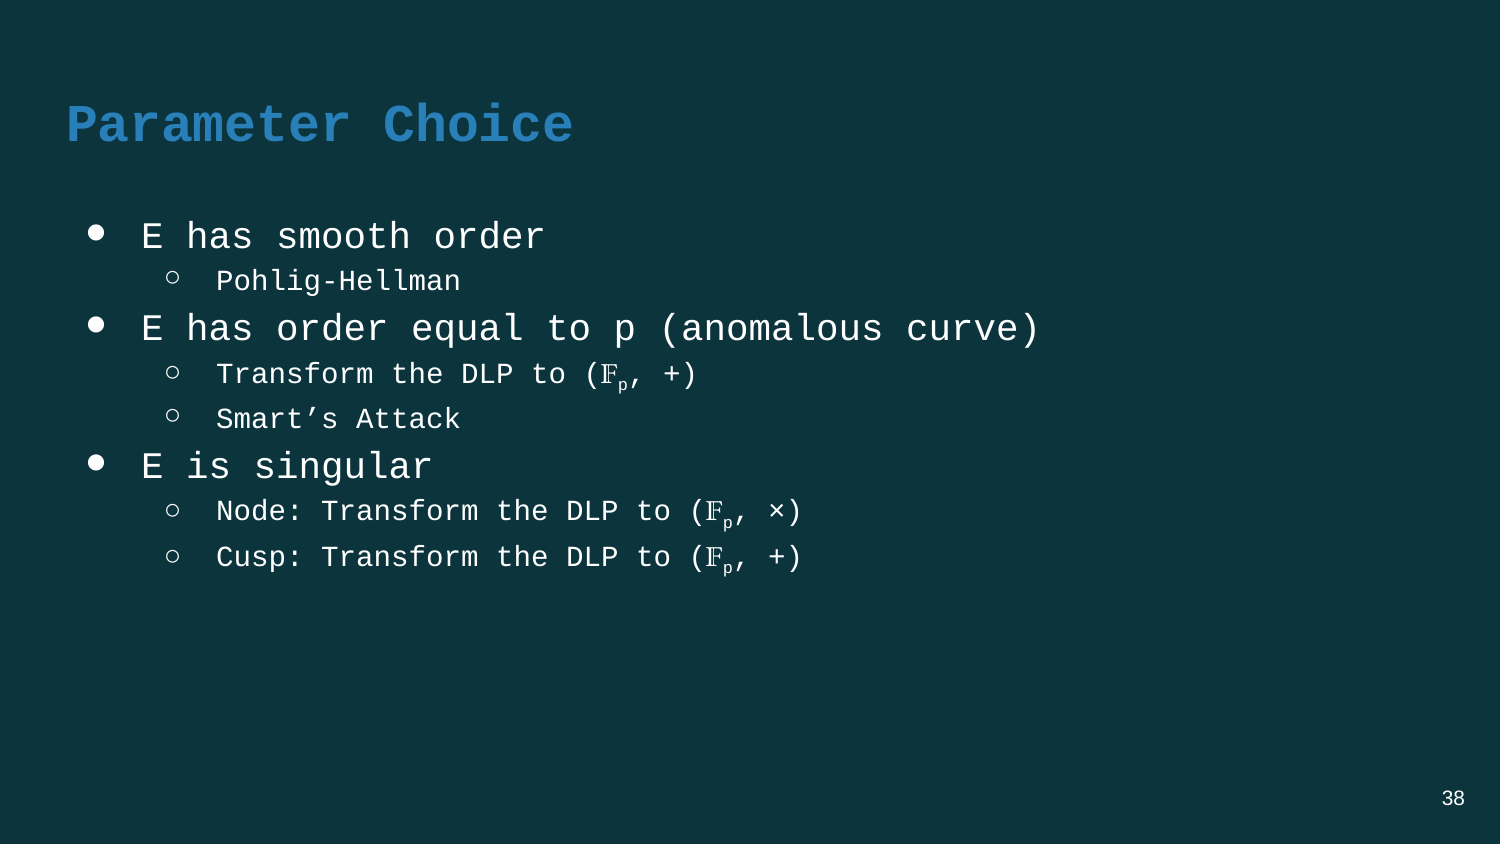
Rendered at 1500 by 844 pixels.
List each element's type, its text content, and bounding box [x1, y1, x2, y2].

list E has smooth order Pohlig-Hellman E has order equal to p (anomalous curve) Transform the DLP to (𝔽p, +) Smart’s Attack E is singular Node: Transform the DLP to (𝔽p, ×) Cusp: Transform the DLP to (𝔽p, +) [51, 189, 1449, 750]
slide_number 38 [1389, 764, 1480, 830]
title Parameter Choice [51, 72, 1449, 167]
